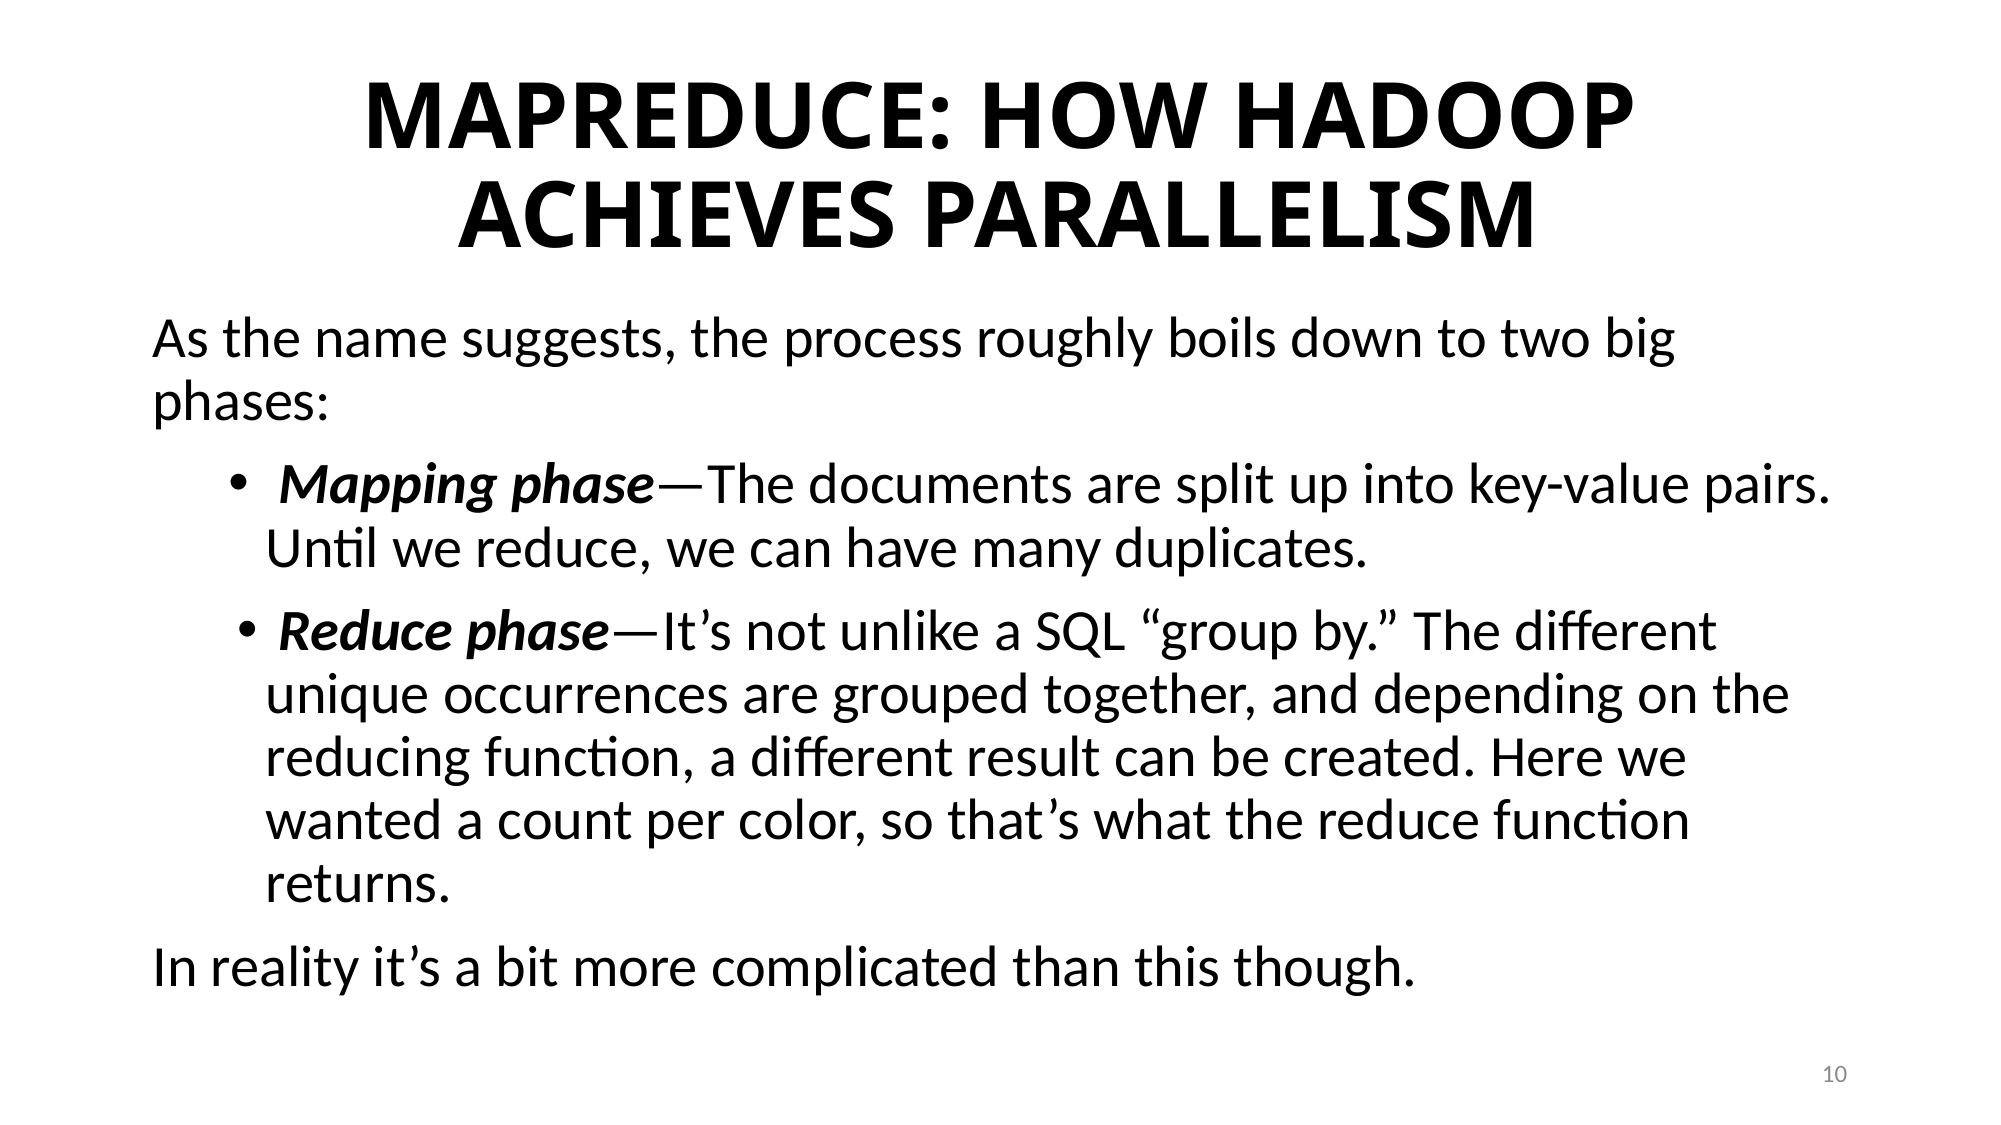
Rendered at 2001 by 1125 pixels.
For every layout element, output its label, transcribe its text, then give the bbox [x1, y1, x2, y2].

list As the name suggests, the process roughly boils down to two big phases: Mapping phase—The documents are split up into key-value pairs. Until we reduce, we can have many duplicates. Reduce phase—It’s not unlike a SQL “group by.” The different unique occurrences are grouped together, and depending on the reducing function, a different result can be created. Here we wanted a count per color, so that’s what the reduce function returns. In reality it’s a bit more complicated than this though. [137, 299, 1863, 1014]
title MAPREDUCE: HOW HADOOP ACHIEVES PARALLELISM [137, 59, 1863, 278]
slide_number 10 [1412, 1042, 1863, 1103]
